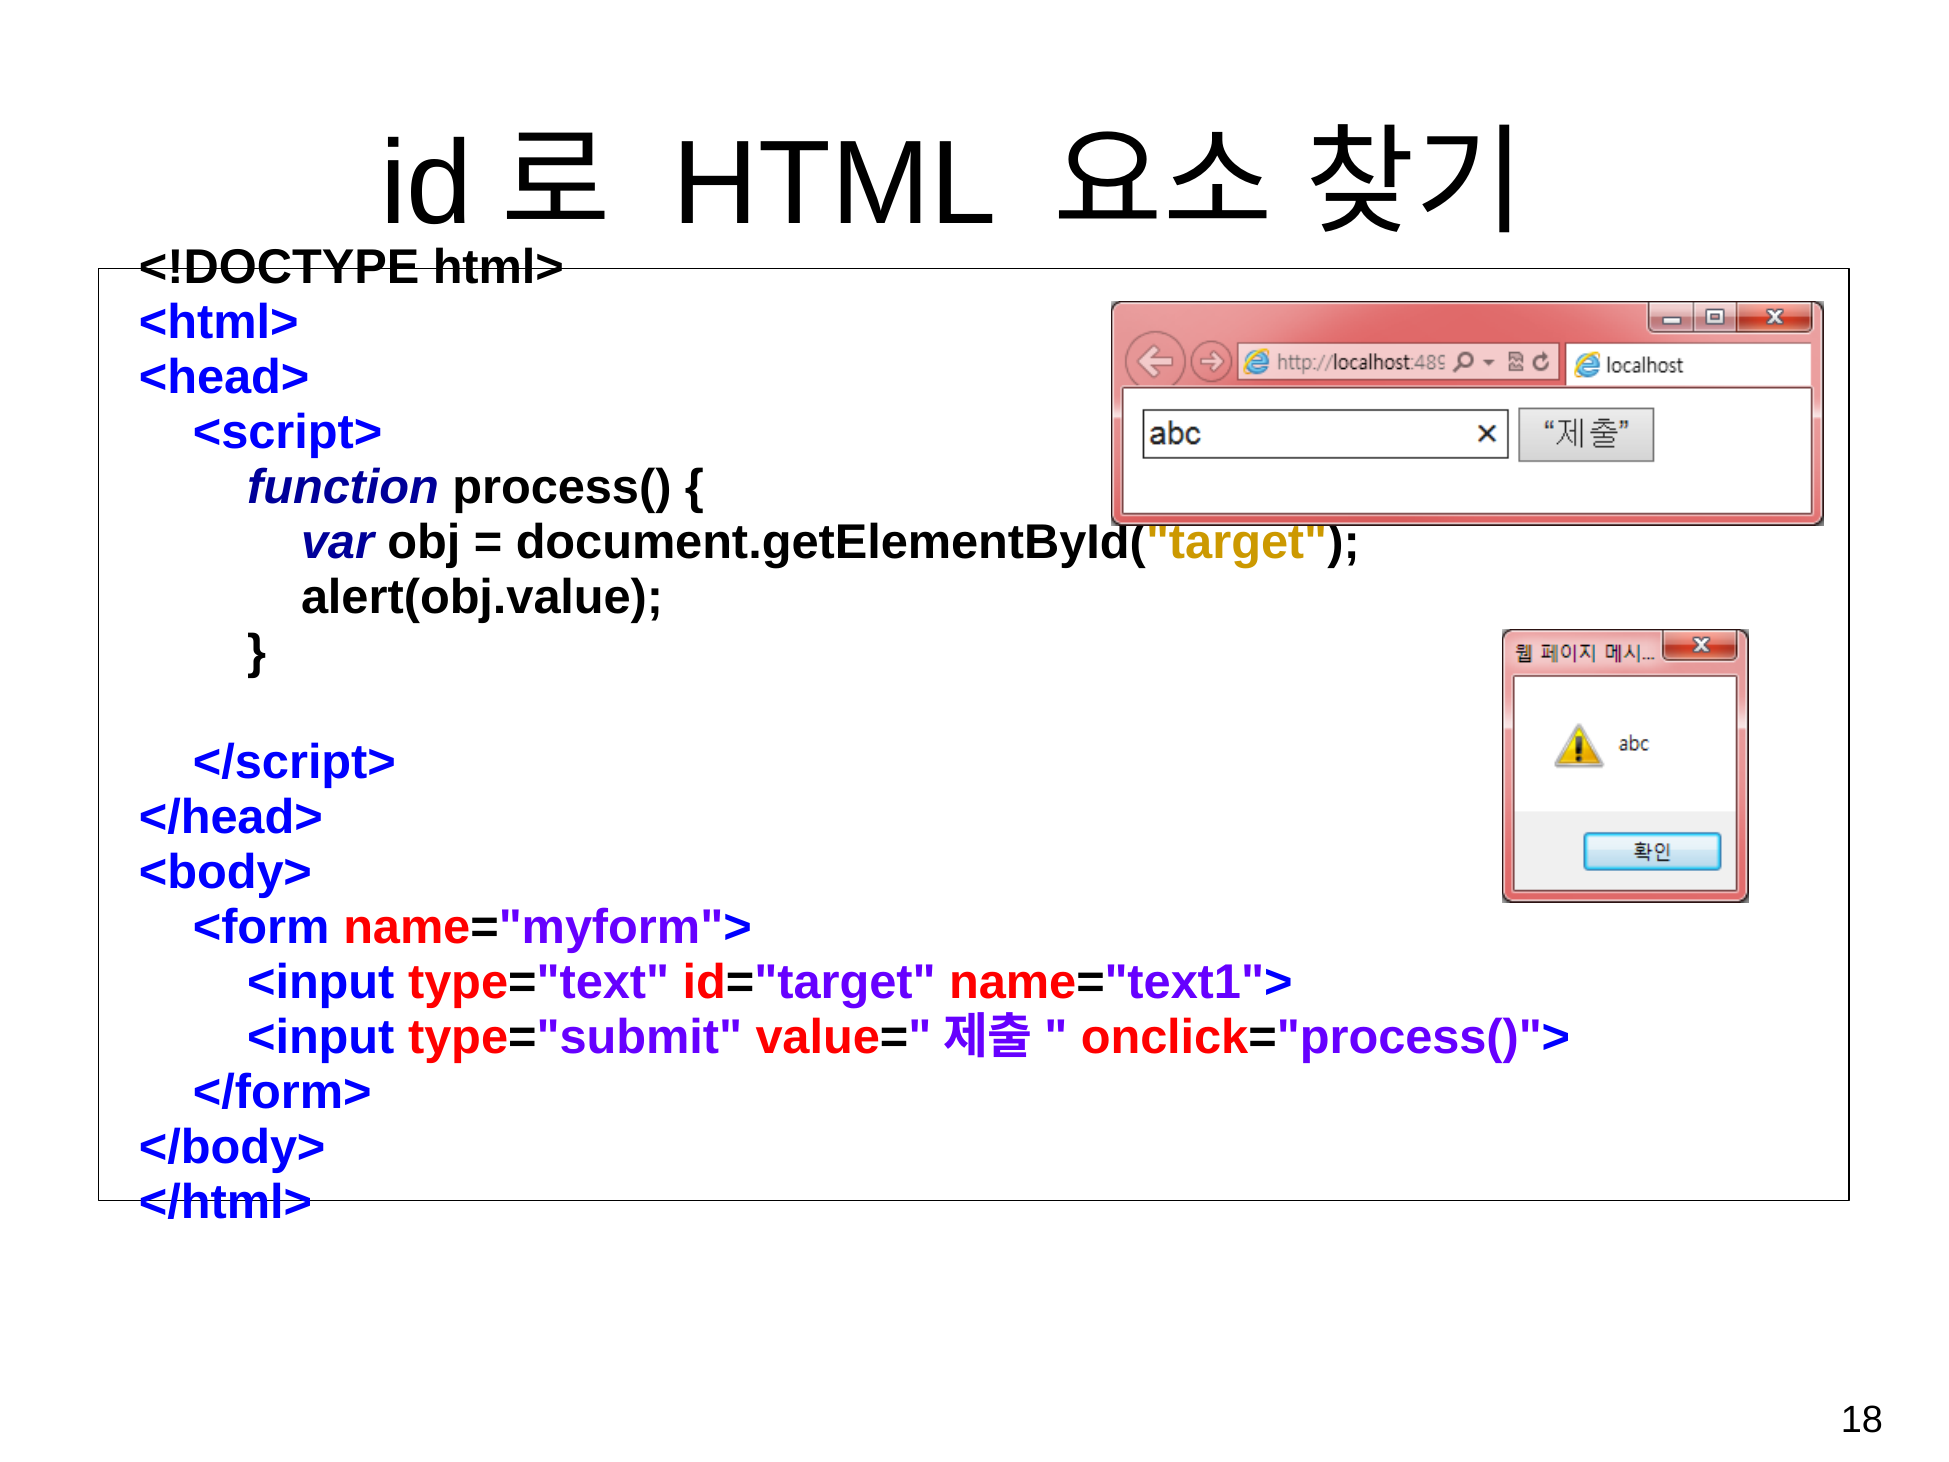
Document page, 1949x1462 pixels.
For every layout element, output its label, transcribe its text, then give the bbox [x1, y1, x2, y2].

text_box <!DOCTYPE html> <html> <head> <script> function process() { var obj = document.getElementById("target"); alert(obj.value); } </script> </head> <body> <form name="myform"> <input type="text" id="target" name="text1"> <input type="submit" value="제출" onclick="process()"> </form> </body> </html> [98, 268, 1849, 1201]
title id로 HTML 요소 찾기 [156, 92, 1749, 255]
picture [1502, 628, 1749, 903]
picture [1111, 300, 1824, 526]
slide_number ‹#› [1496, 1372, 1899, 1462]
